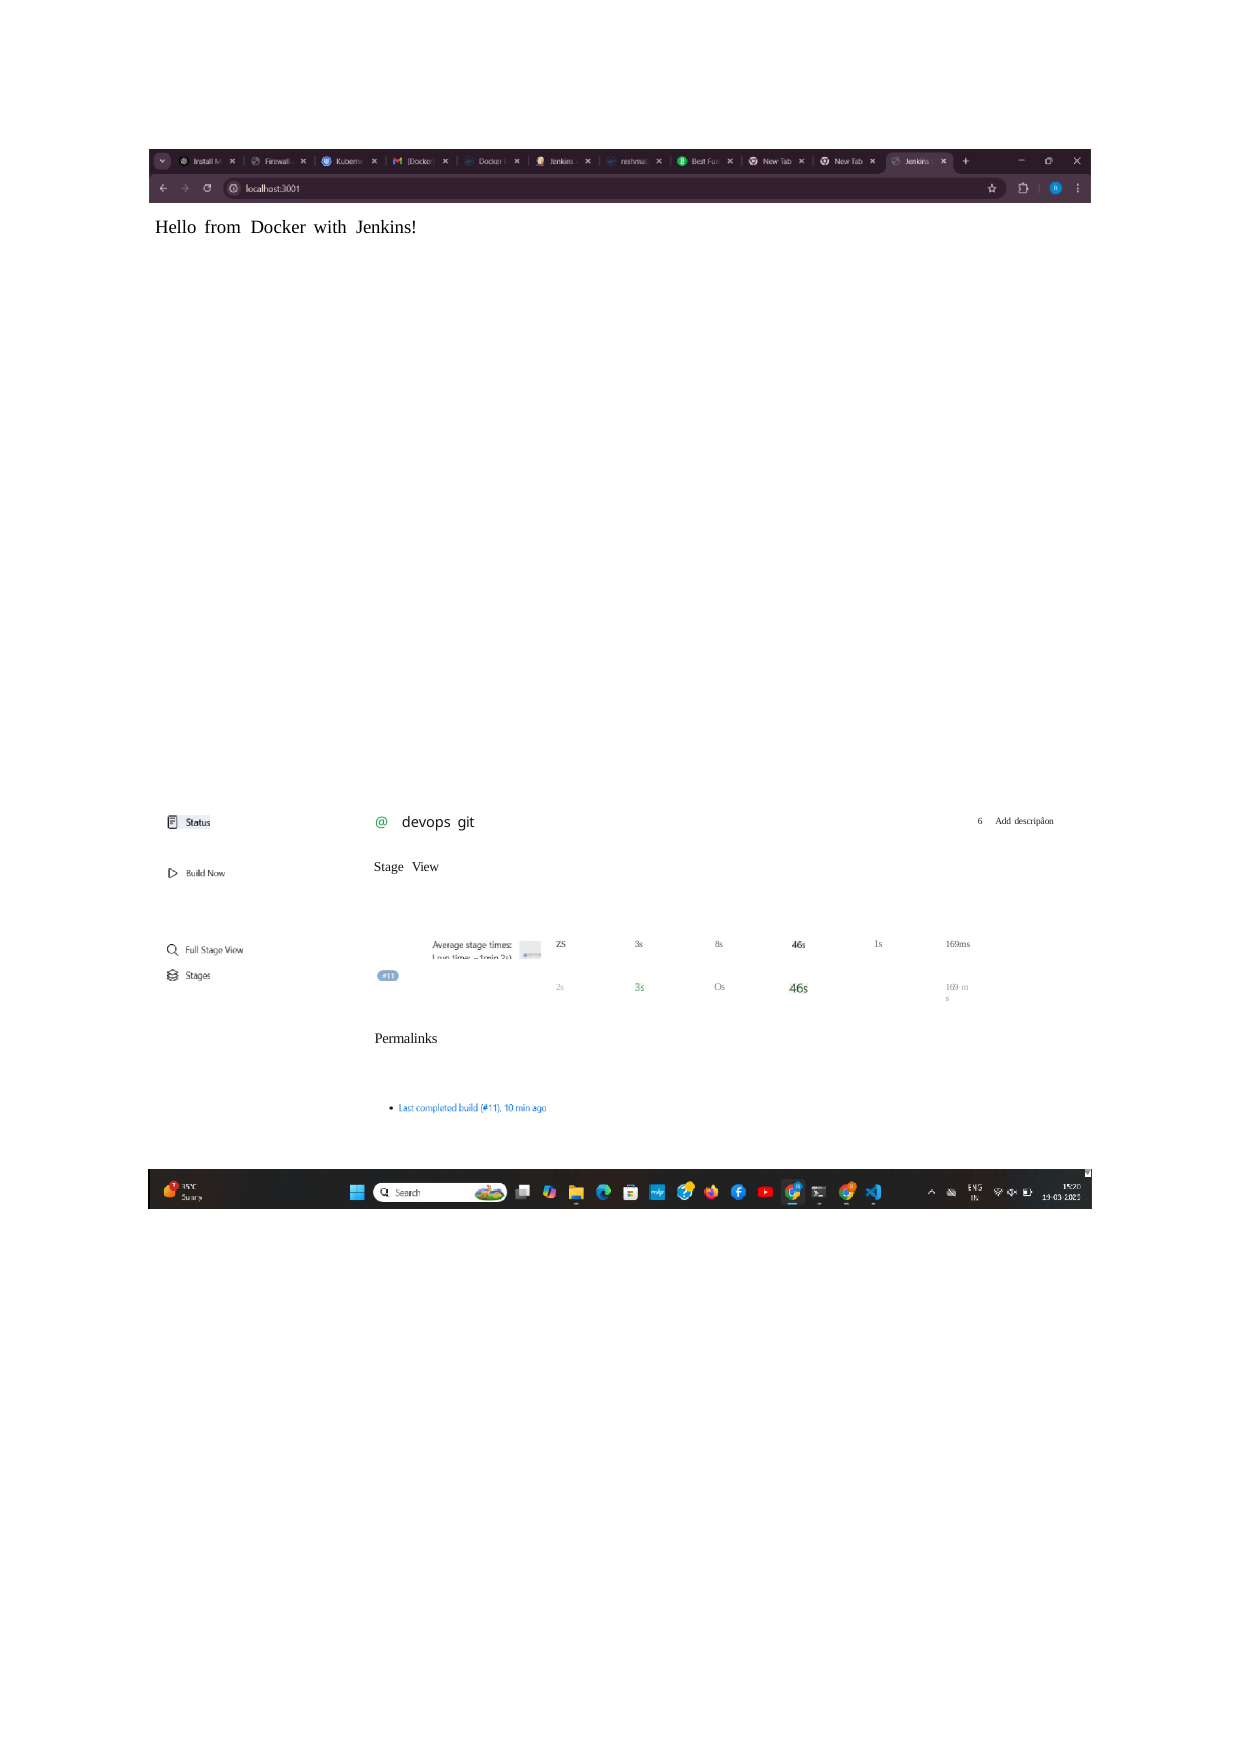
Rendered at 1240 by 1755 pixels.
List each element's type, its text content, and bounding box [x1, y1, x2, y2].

text_box 169ms [943, 936, 973, 950]
picture [389, 1103, 547, 1114]
picture [635, 983, 644, 992]
text_box Os [712, 977, 726, 993]
text_box 1s [871, 934, 886, 950]
text_box 2s [554, 979, 567, 993]
text_box @ devops git [372, 810, 476, 830]
text_box 3s [633, 936, 647, 950]
picture [789, 983, 809, 994]
picture [149, 149, 1091, 203]
picture [167, 969, 211, 981]
text_box Stage View [371, 855, 444, 874]
picture [377, 970, 399, 981]
picture [167, 944, 244, 956]
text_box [148, 1169, 1093, 1210]
picture [168, 868, 226, 879]
picture [792, 941, 806, 949]
text_box 169 m s [943, 979, 974, 1004]
text_box Hello from Docker with Jenkins! [153, 212, 431, 238]
text_box 8s [713, 936, 726, 950]
text_box zs [553, 932, 567, 950]
text_box Permalinks [372, 1026, 442, 1047]
text_box 6 Add descripâon [975, 813, 1058, 827]
picture [432, 941, 542, 959]
picture [167, 815, 210, 829]
